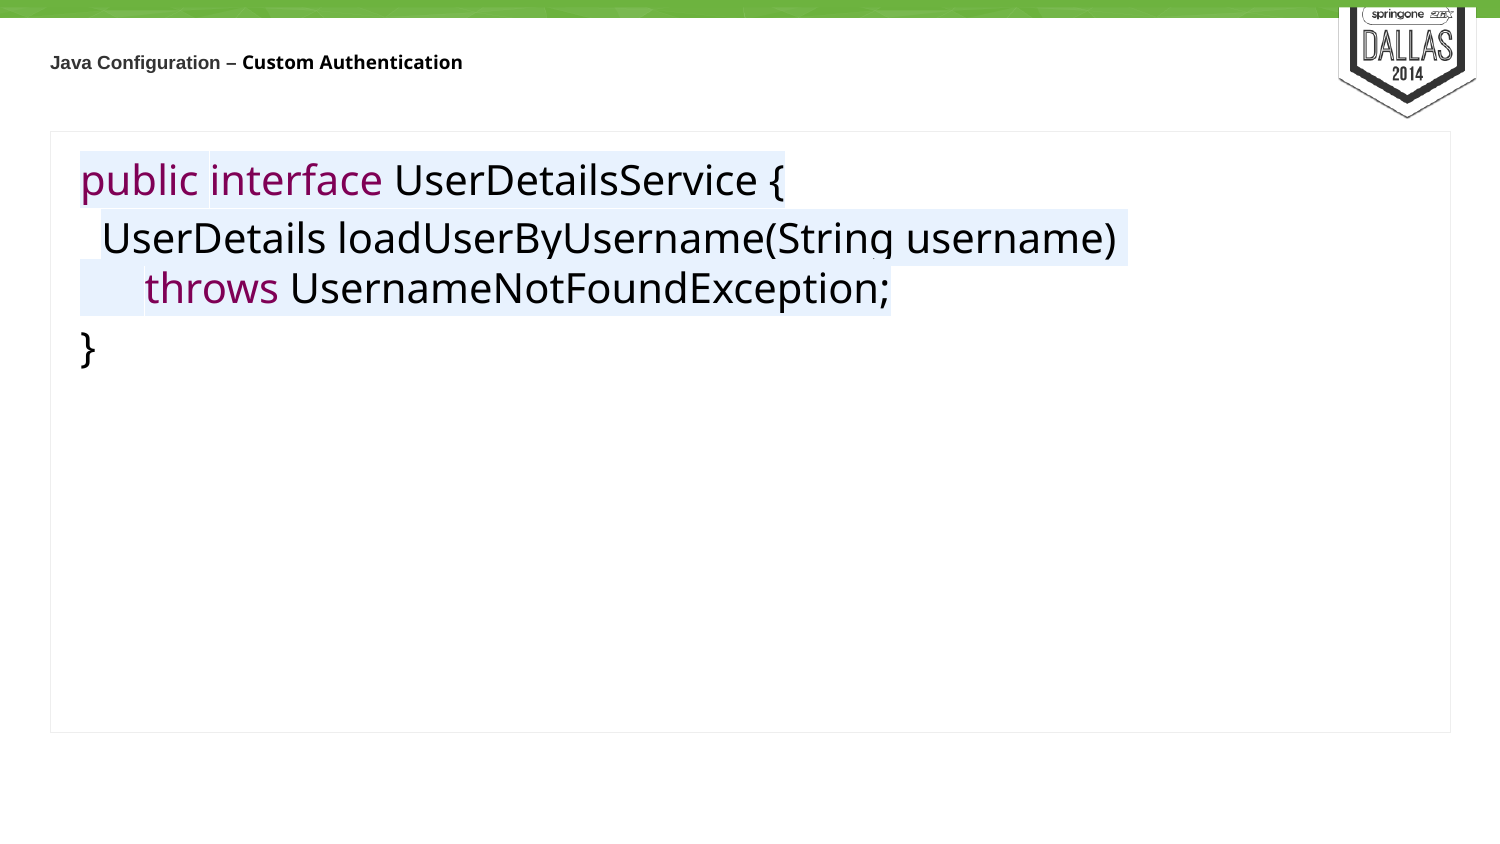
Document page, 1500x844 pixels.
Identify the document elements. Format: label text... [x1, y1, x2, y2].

title Java Configuration – Custom Authentication [49, 49, 1451, 97]
picture [0, 8, 1500, 122]
list public interface UserDetailsService { UserDetails loadUserByUsername(String username) throws UsernameNotFoundException; } [50, 131, 1451, 733]
